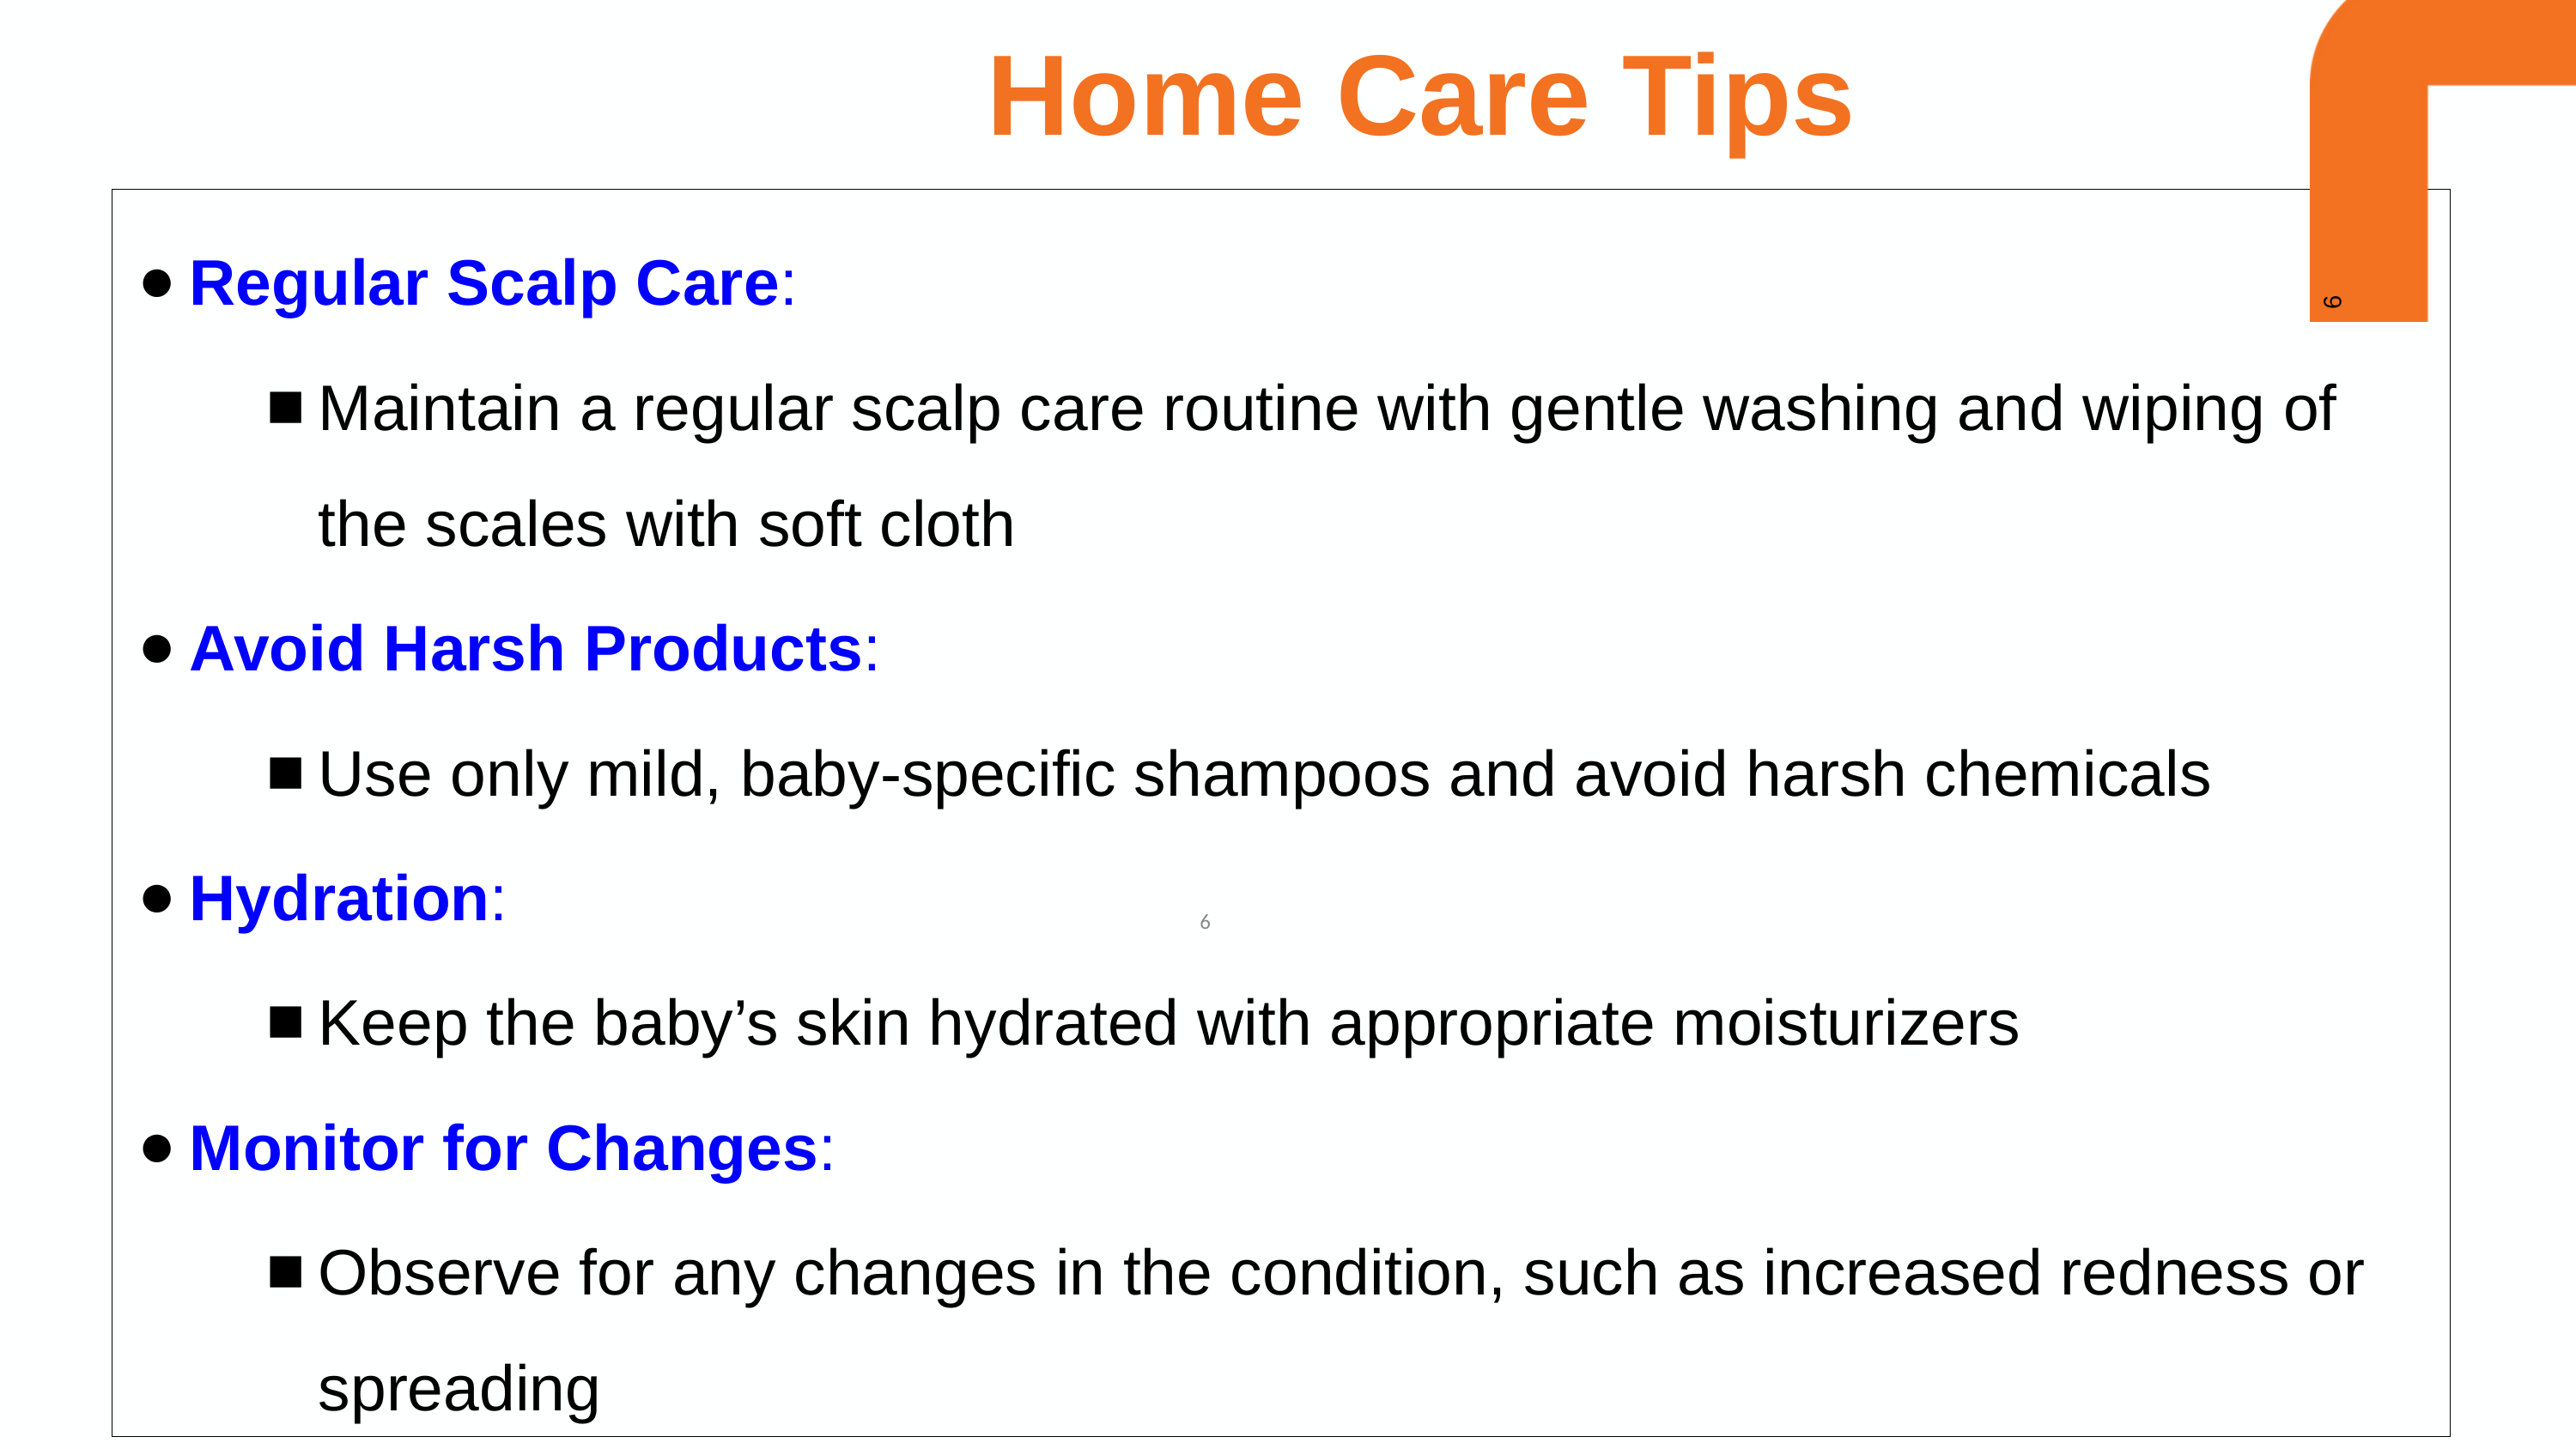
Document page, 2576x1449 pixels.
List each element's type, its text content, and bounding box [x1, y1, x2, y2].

text_box 6 [2310, 0, 2576, 322]
text_box Regular Scalp Care: Maintain a regular scalp care routine with gentle washing and wiping of the scales with soft cloth Avoid Harsh Products: Use only mild, baby-specific shampoos and avoid harsh chemicals Hydration: Keep the baby’s skin hydrated with appropriate moisturizers Monitor for Changes: Observe for any changes in the condition, such as increased redness or spreading [112, 189, 2451, 1437]
text_box Home Care Tips [33, 0, 2243, 323]
slide_number 6 [922, 894, 1224, 947]
